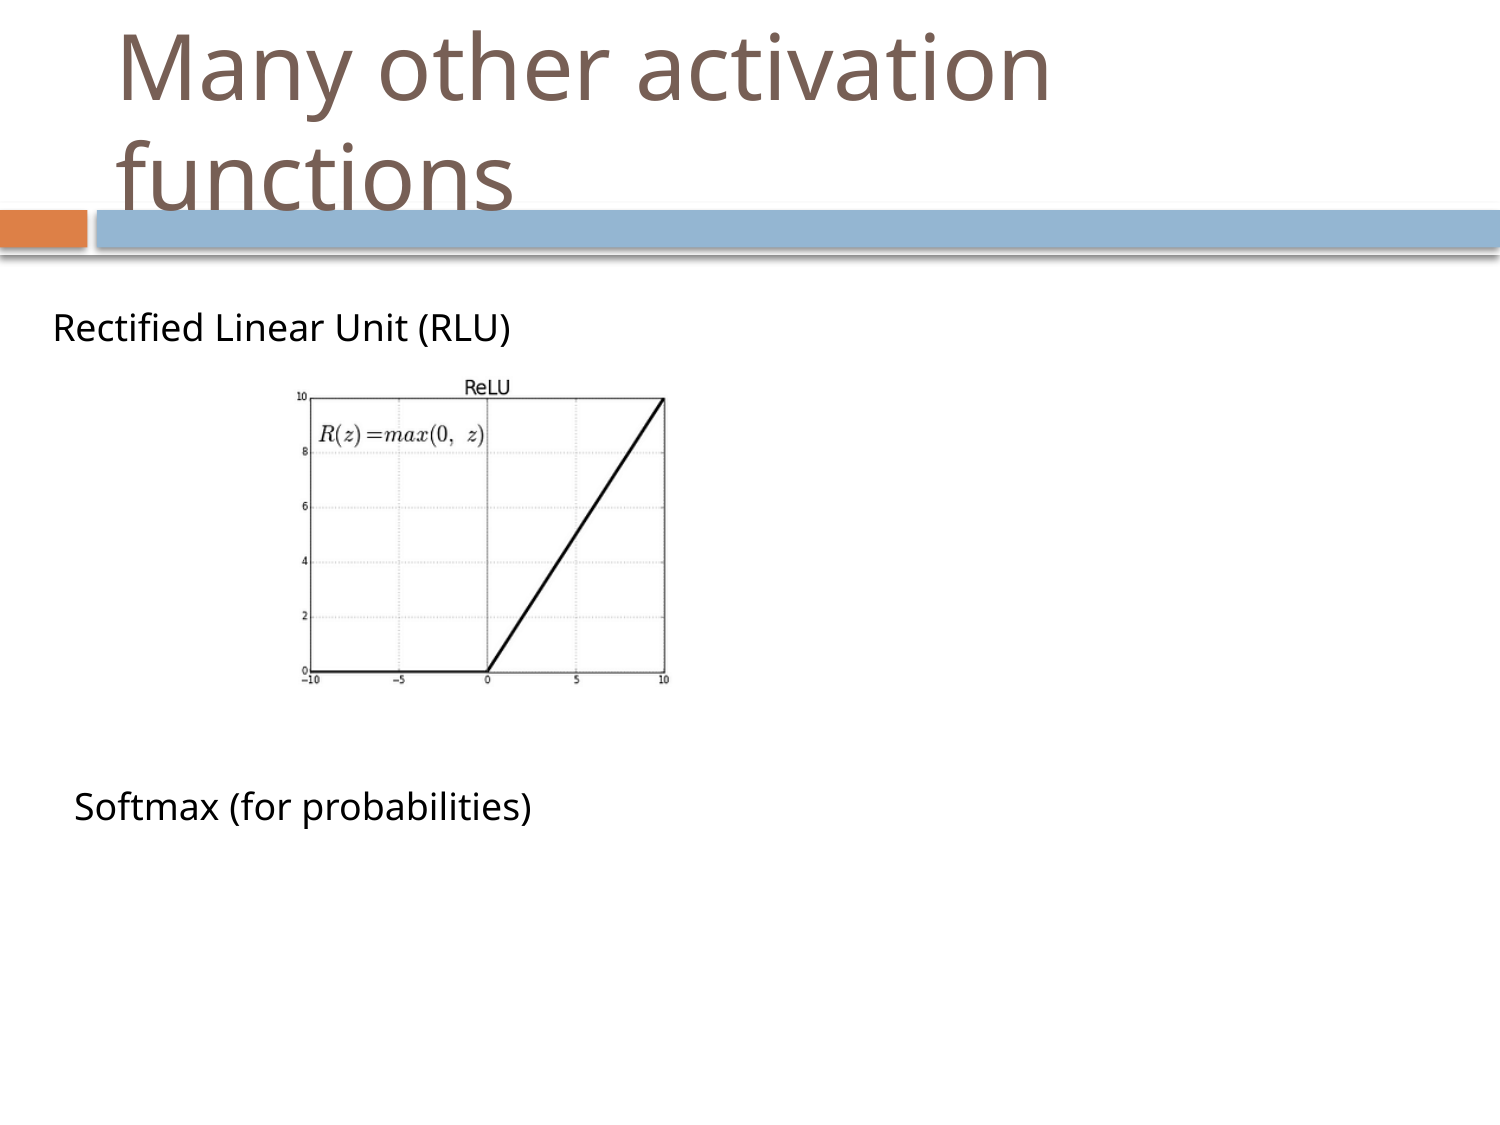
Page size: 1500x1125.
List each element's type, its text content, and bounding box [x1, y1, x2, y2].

picture [287, 366, 688, 702]
title Many other activation functions [100, 37, 1438, 200]
text_box Softmax (for probabilities) [59, 775, 547, 836]
text_box Rectified Linear Unit (RLU) [37, 296, 526, 357]
